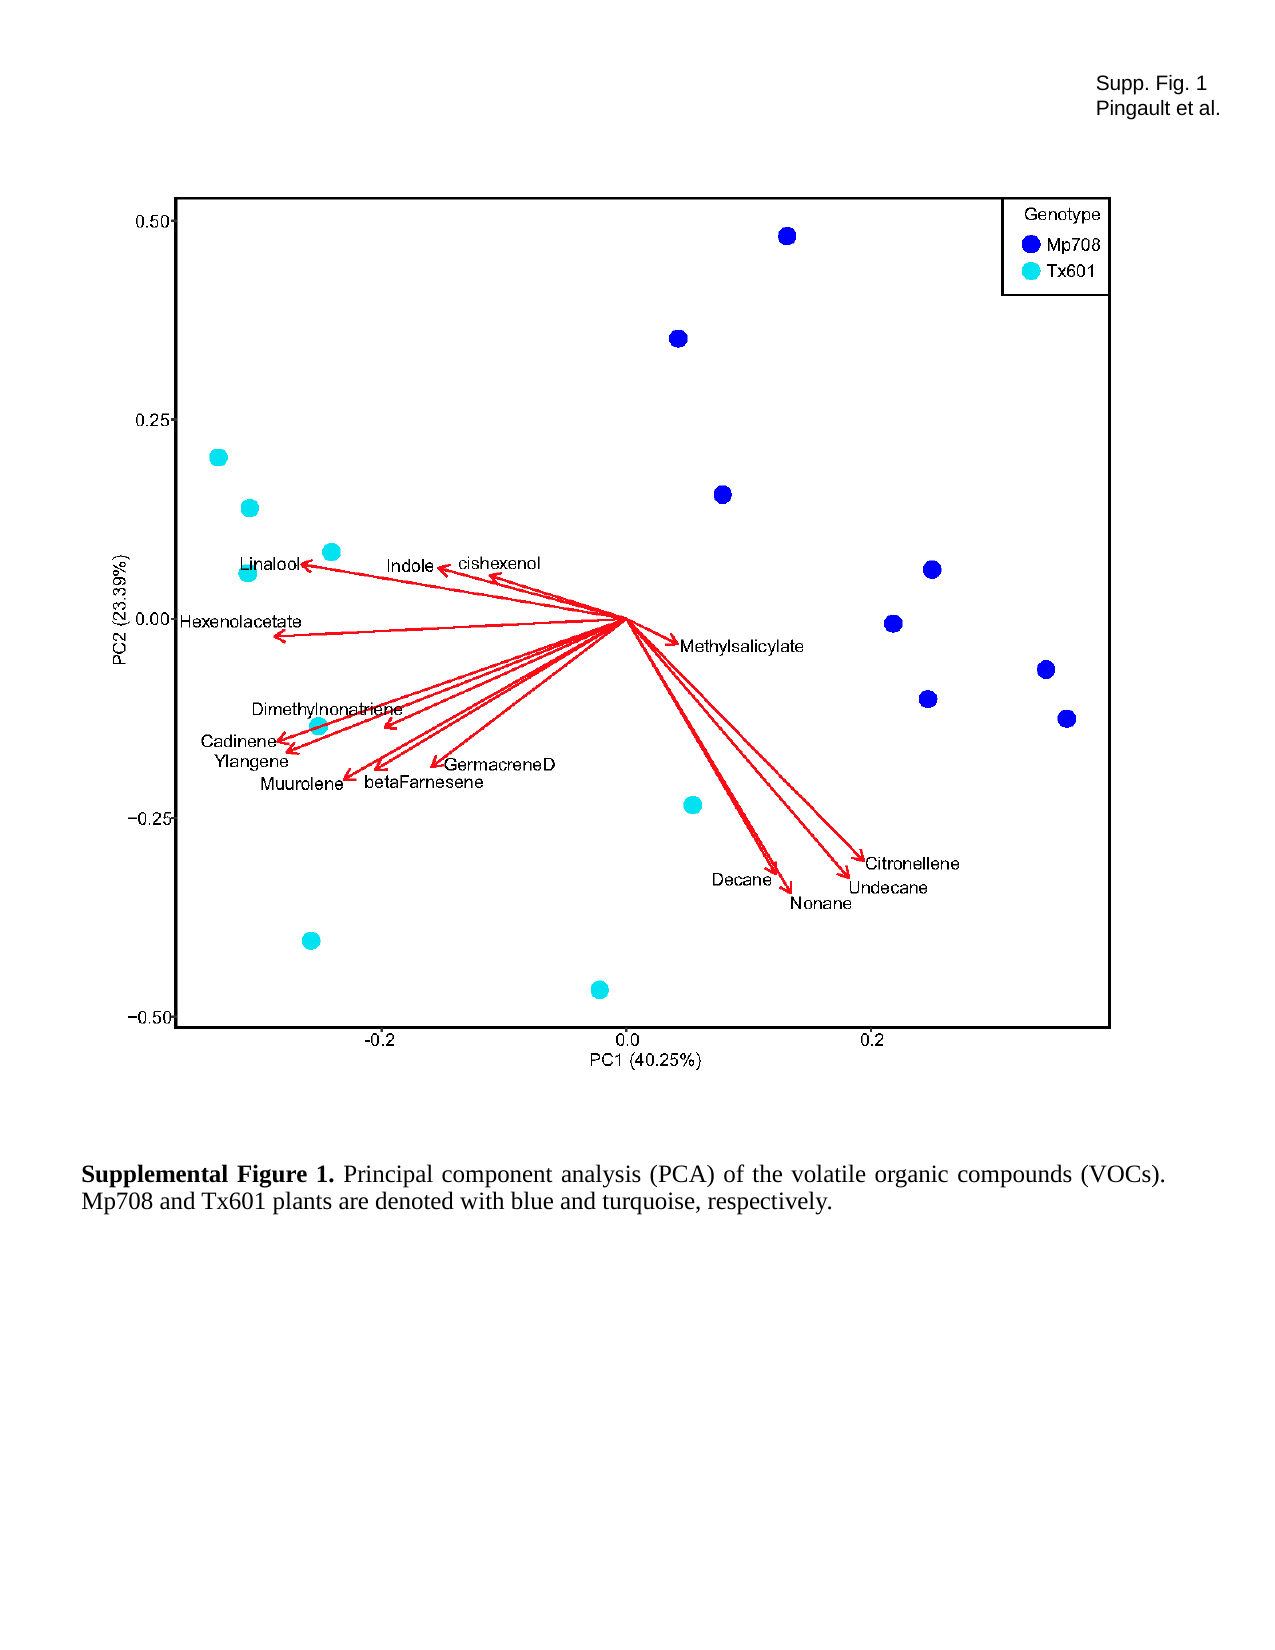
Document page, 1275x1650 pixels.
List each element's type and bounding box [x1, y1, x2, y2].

text_box [66, 62, 1237, 1224]
